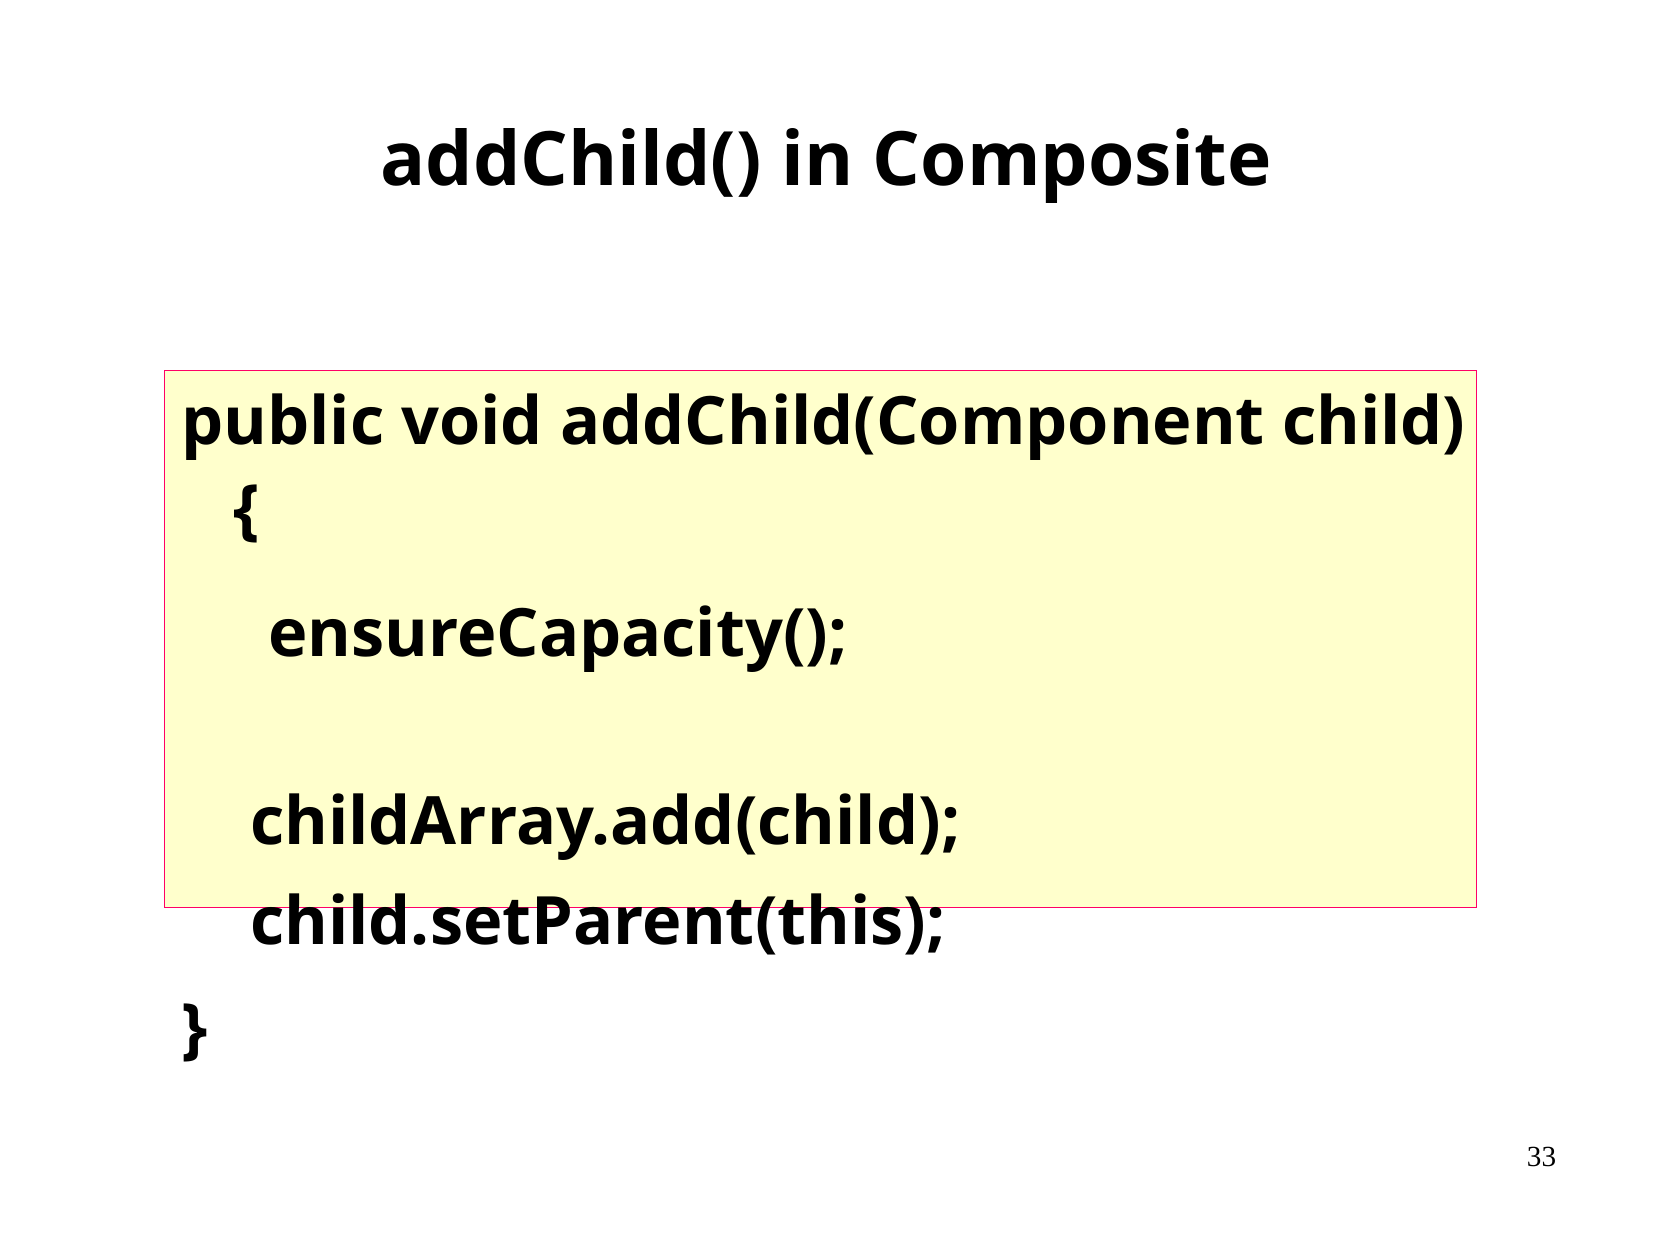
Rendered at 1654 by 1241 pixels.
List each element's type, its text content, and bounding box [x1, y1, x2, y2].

title addChild() in Composite [121, 58, 1532, 265]
list public void addChild(Component child) { ensureCapacity(); childArray.add(child); child.setParent(this); } [164, 370, 1477, 908]
